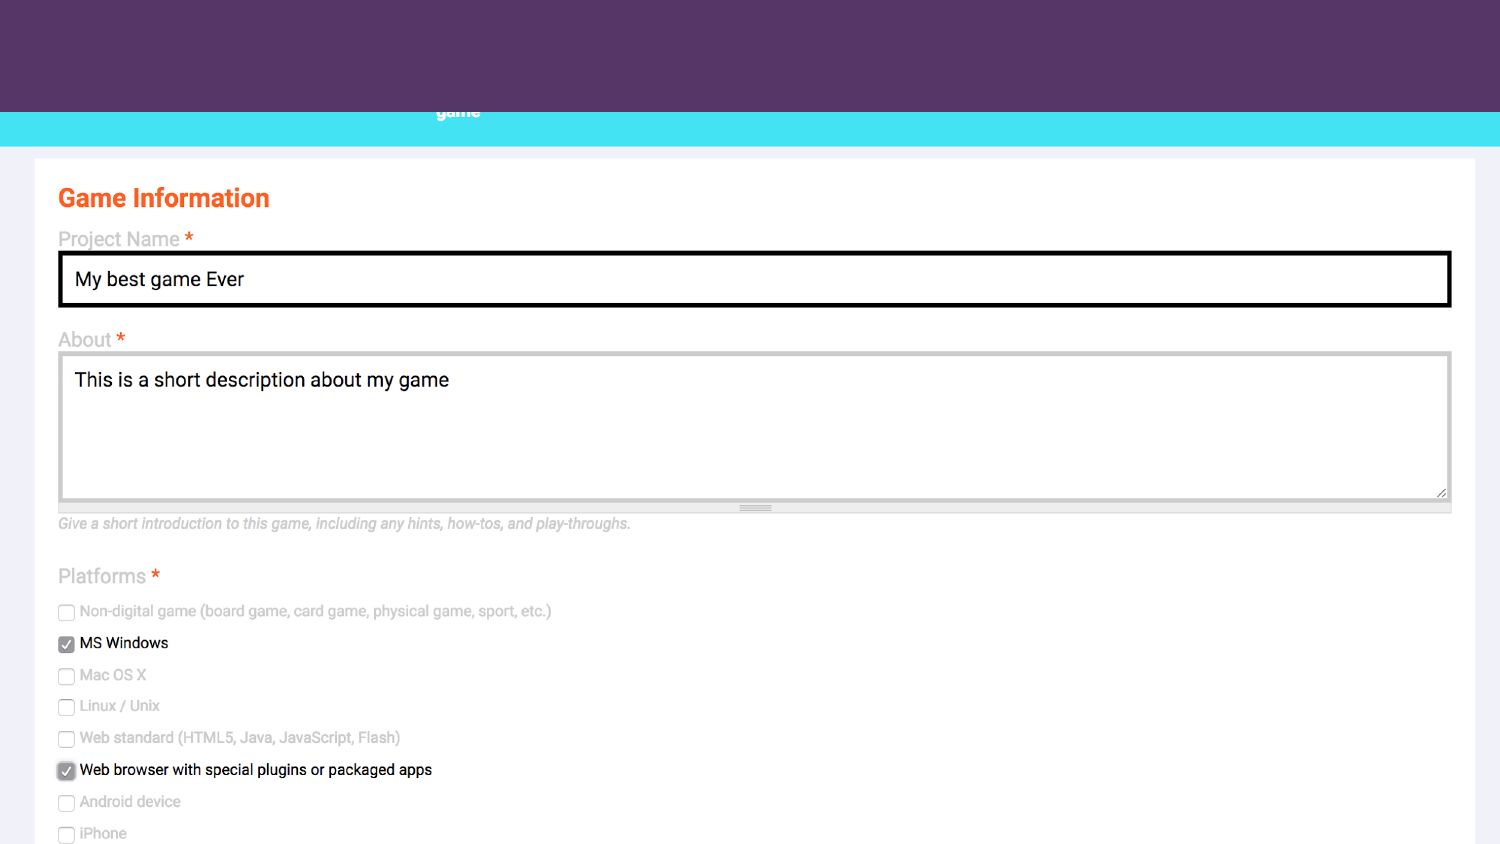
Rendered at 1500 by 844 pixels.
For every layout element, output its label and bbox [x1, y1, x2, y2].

picture [0, 112, 1500, 844]
